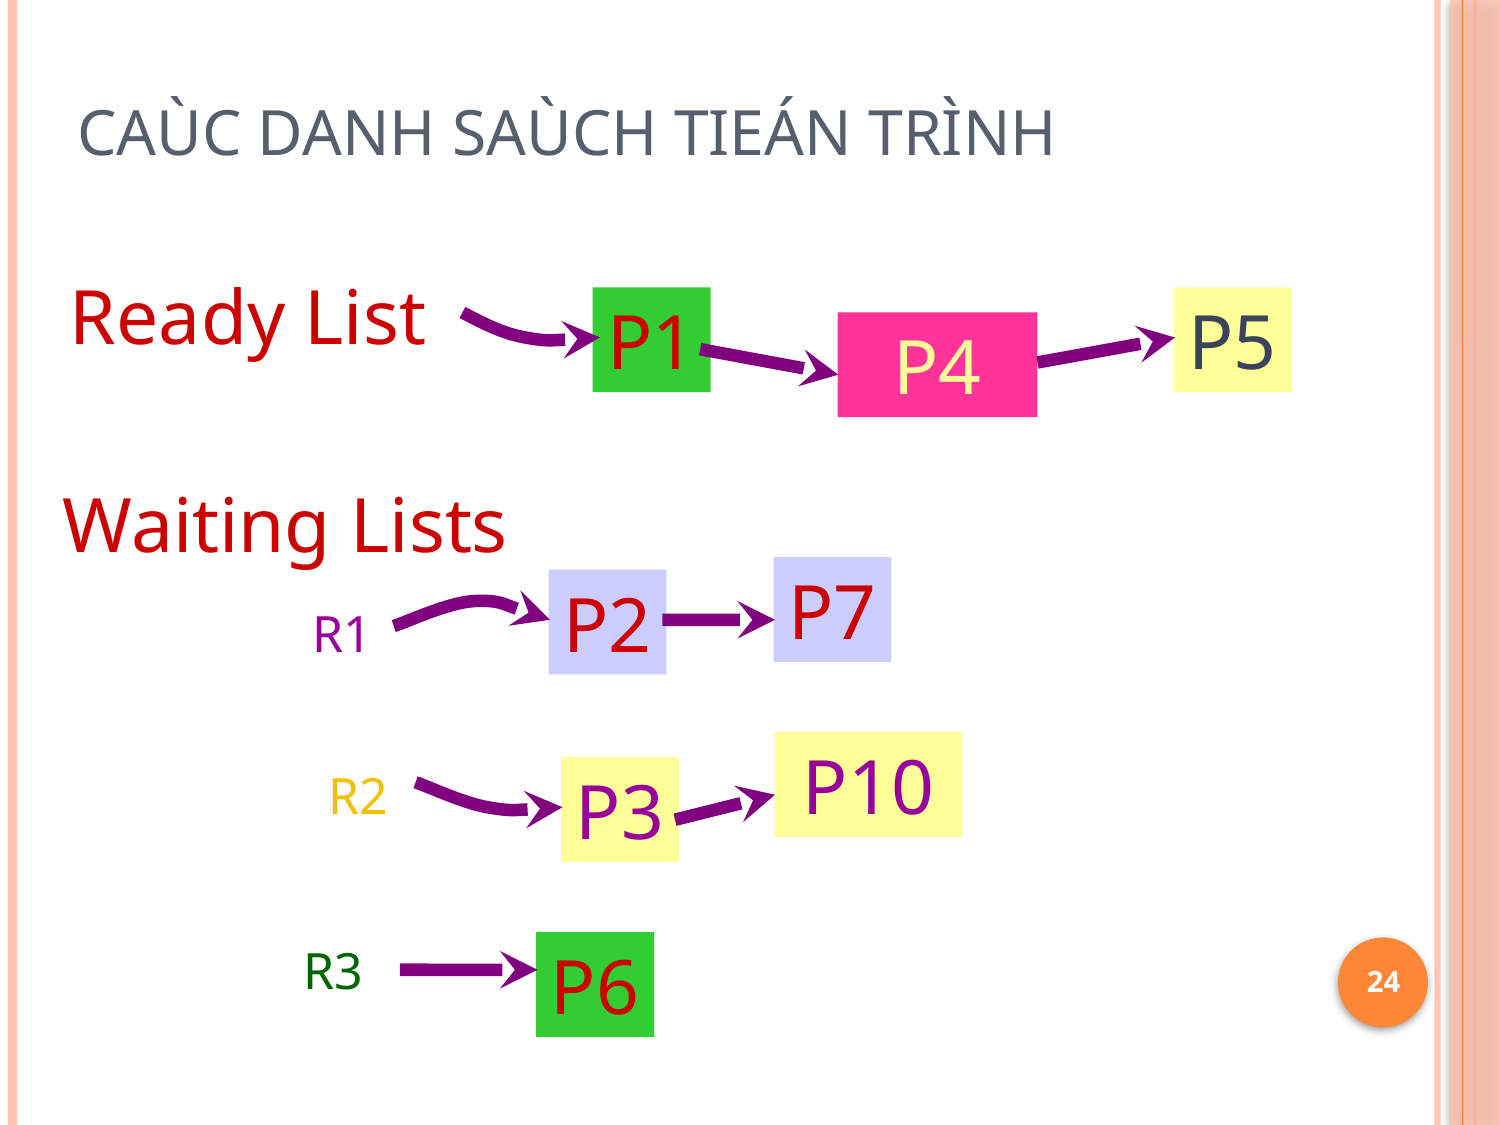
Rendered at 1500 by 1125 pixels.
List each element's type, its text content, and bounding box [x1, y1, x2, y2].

title Caùc danh saùch tieán trình [62, 0, 1288, 175]
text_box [461, 286, 1291, 419]
slide_number 24 [1333, 940, 1434, 1027]
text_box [286, 556, 963, 1038]
text_box Waiting Lists [48, 469, 524, 575]
text_box Ready List [55, 262, 442, 368]
